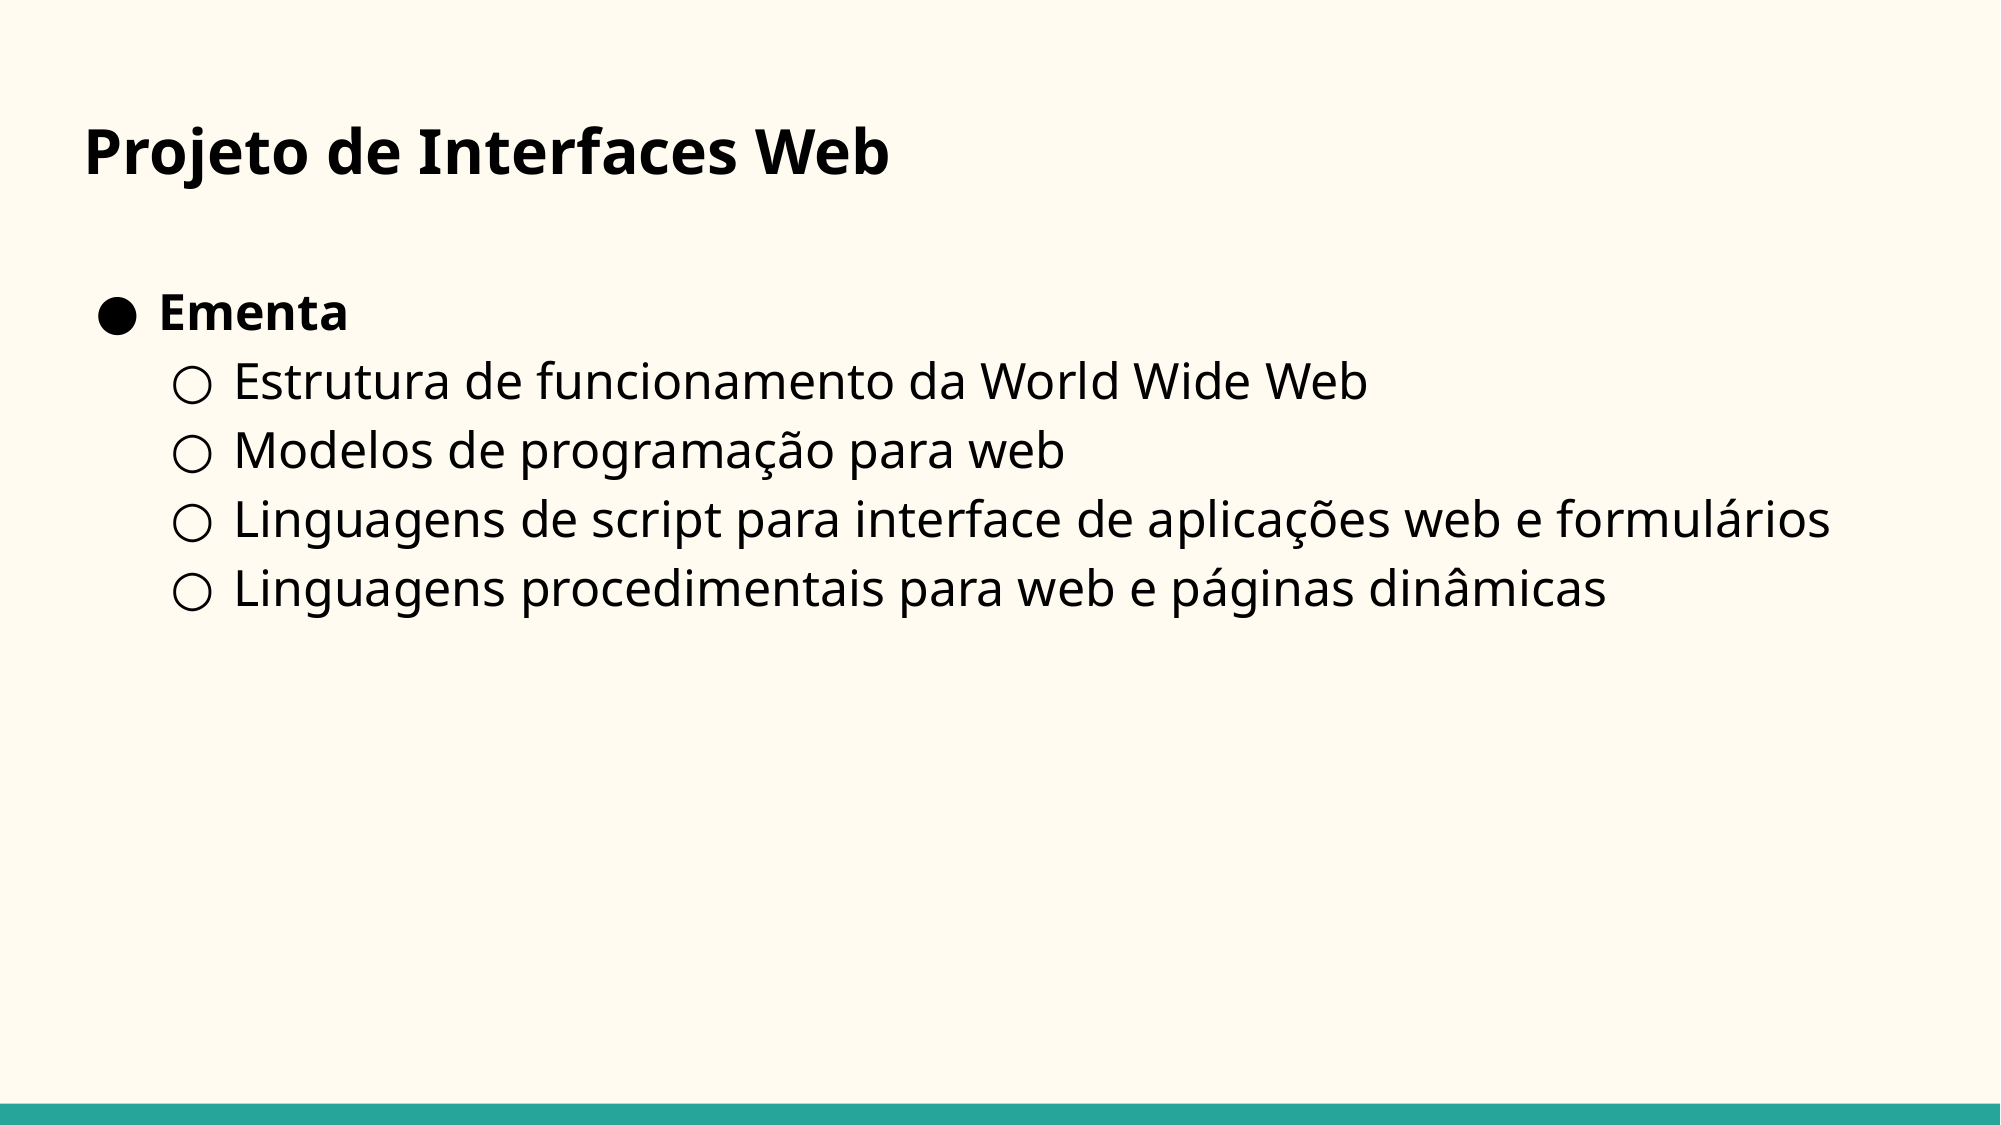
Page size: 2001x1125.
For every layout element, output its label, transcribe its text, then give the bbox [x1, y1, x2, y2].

list Ementa Estrutura de funcionamento da World Wide Web Modelos de programação para web Linguagens de script para interface de aplicações web e formulários Linguagens procedimentais para web e páginas dinâmicas [68, 256, 1932, 1000]
title Projeto de Interfaces Web [68, 97, 1932, 232]
